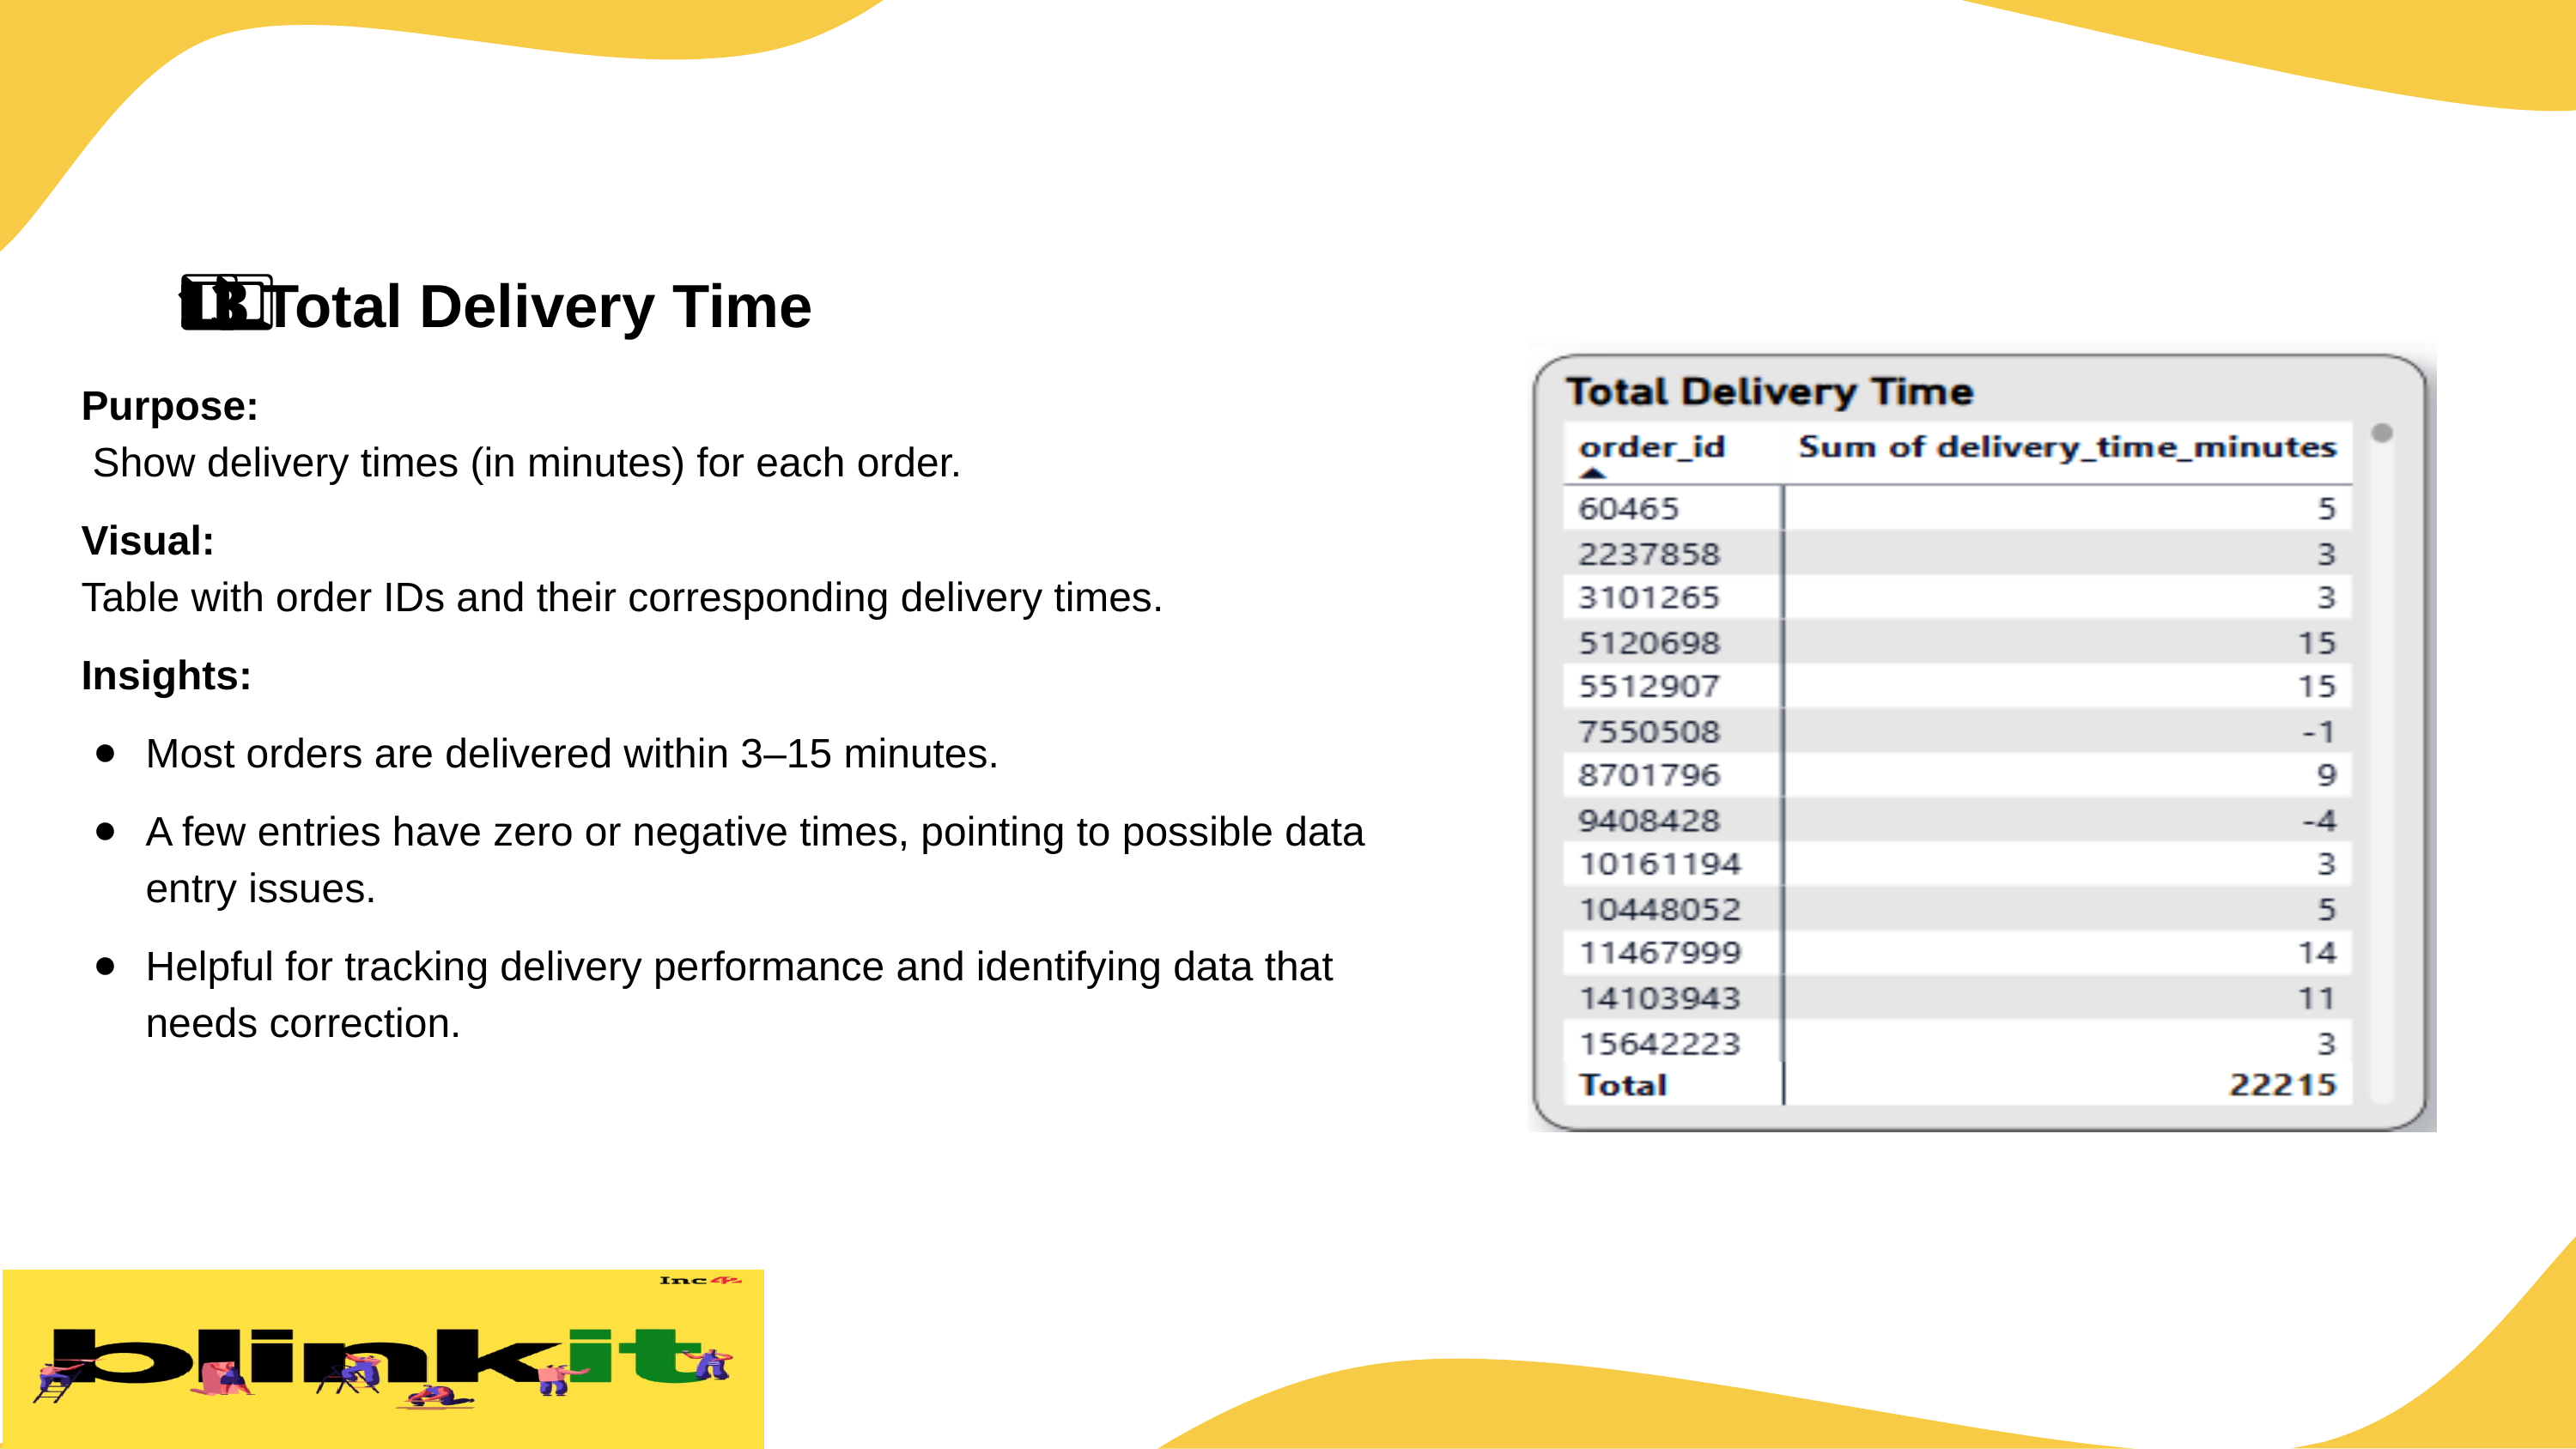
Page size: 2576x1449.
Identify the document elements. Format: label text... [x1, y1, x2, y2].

text_box [1961, 0, 2576, 112]
text_box 1️⃣3️⃣ Total Delivery Time [161, 243, 1437, 353]
text_box [1157, 1358, 2134, 1449]
text_box [0, 0, 884, 252]
text_box [2291, 1236, 2576, 1449]
picture [1528, 343, 2438, 1132]
picture [3, 1270, 765, 1449]
text_box Purpose: Show delivery times (in minutes) for each order. Visual: Table with order IDs and their corresponding delivery times. Insights: Most orders are delivered within 3–15 minutes. A few entries have zero or negative times, pointing to possible data entry issues. Helpful for tracking delivery performance and identifying data that needs correction. [81, 369, 1447, 1124]
